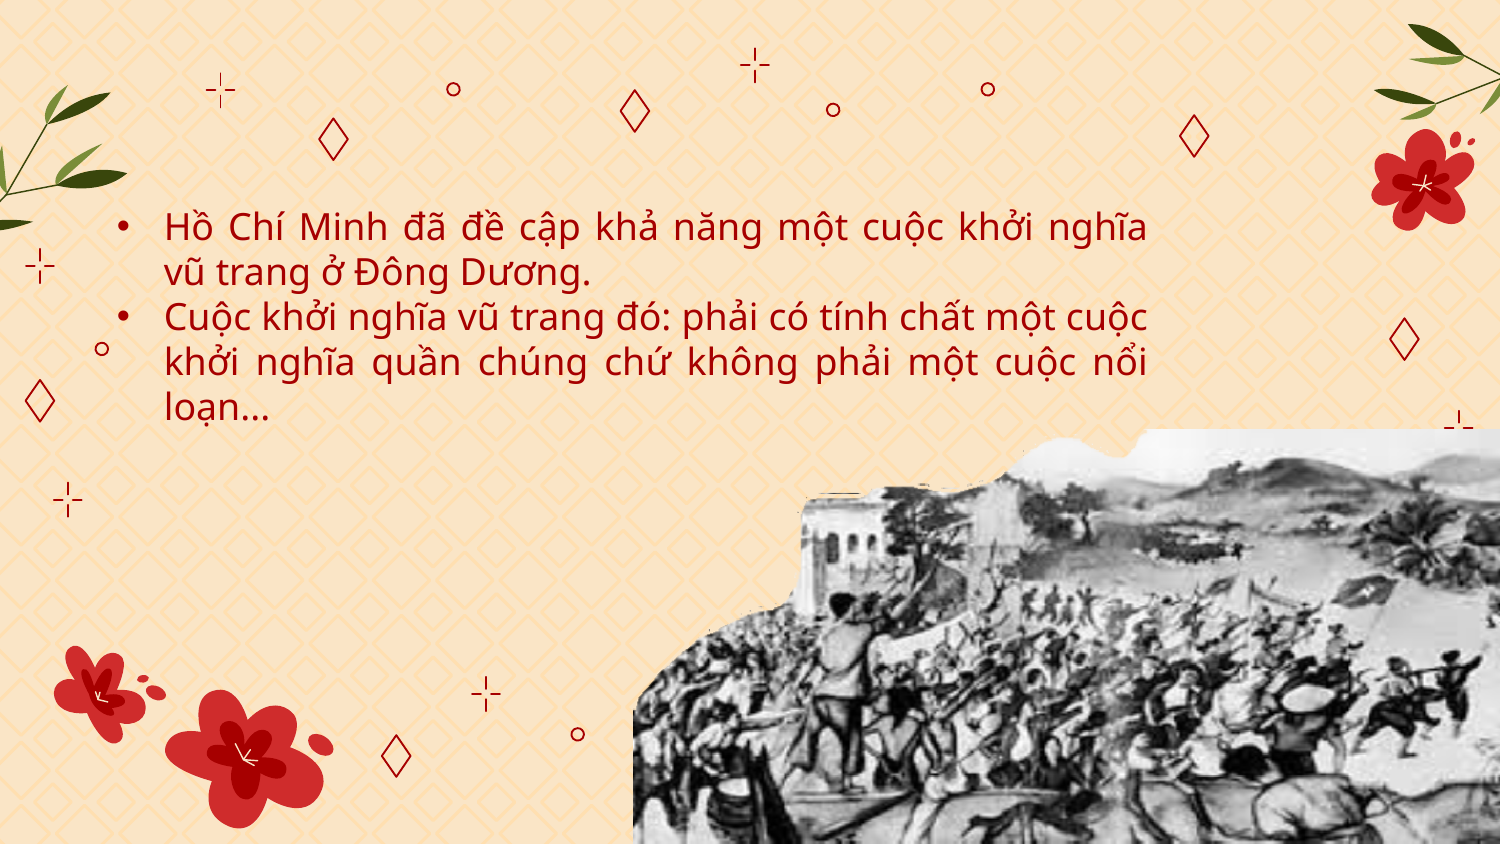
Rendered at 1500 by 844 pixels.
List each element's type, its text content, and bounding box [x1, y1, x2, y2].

text_box Hồ Chí Minh đã đề cập khả năng một cuộc khởi nghĩa vũ trang ở Đông Dương. Cuộc khởi nghĩa vũ trang đó: phải có tính chất một cuộc khởi nghĩa quần chúng chứ không phải một cuộc nổi loạn... [102, 195, 1164, 436]
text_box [1350, 111, 1500, 259]
picture [632, 429, 1500, 844]
